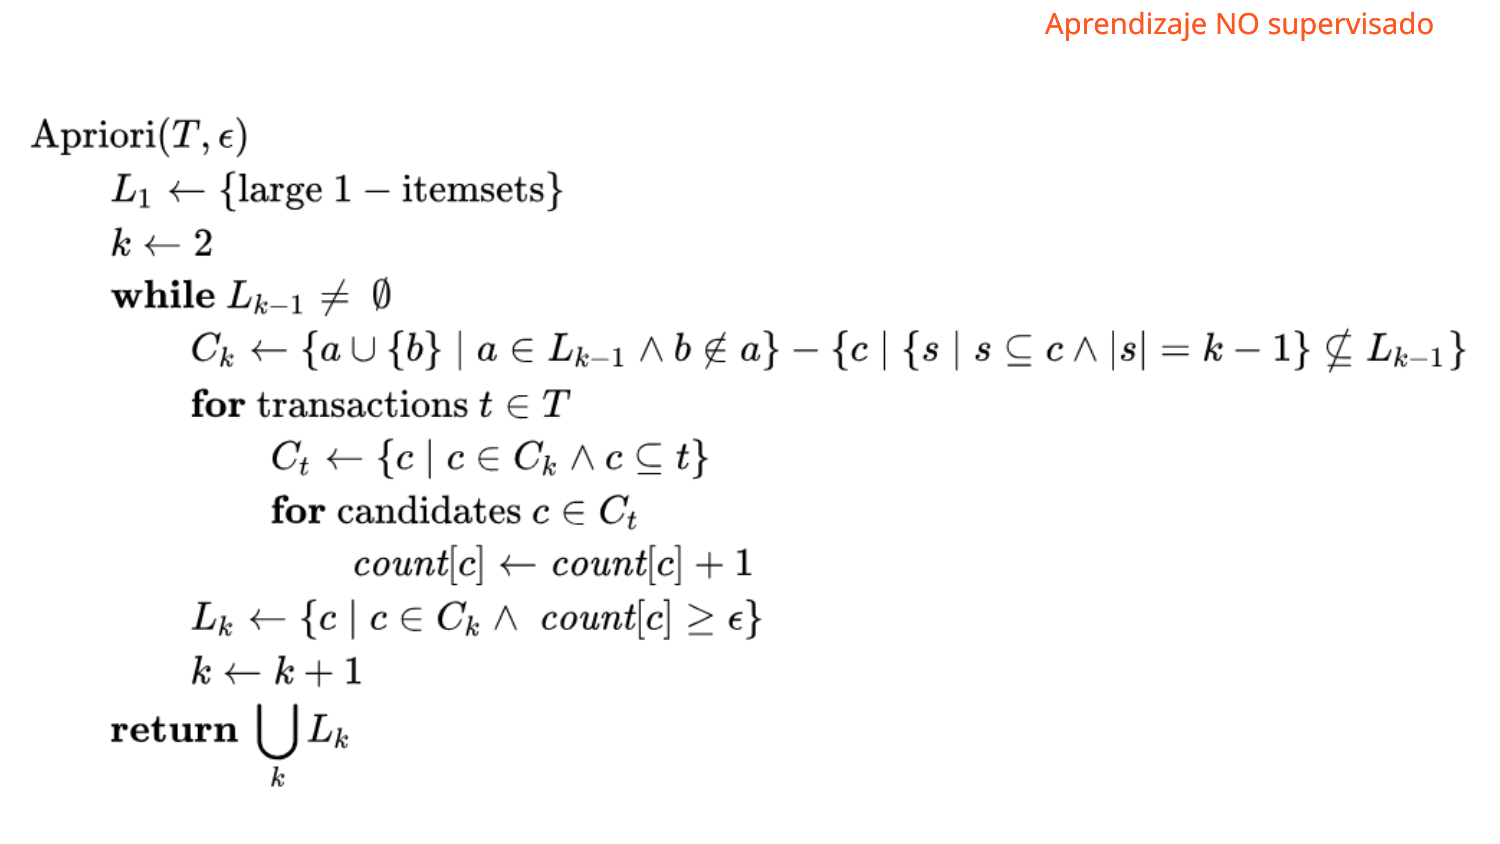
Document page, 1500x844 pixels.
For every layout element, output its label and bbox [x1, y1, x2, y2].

picture [24, 112, 1476, 794]
